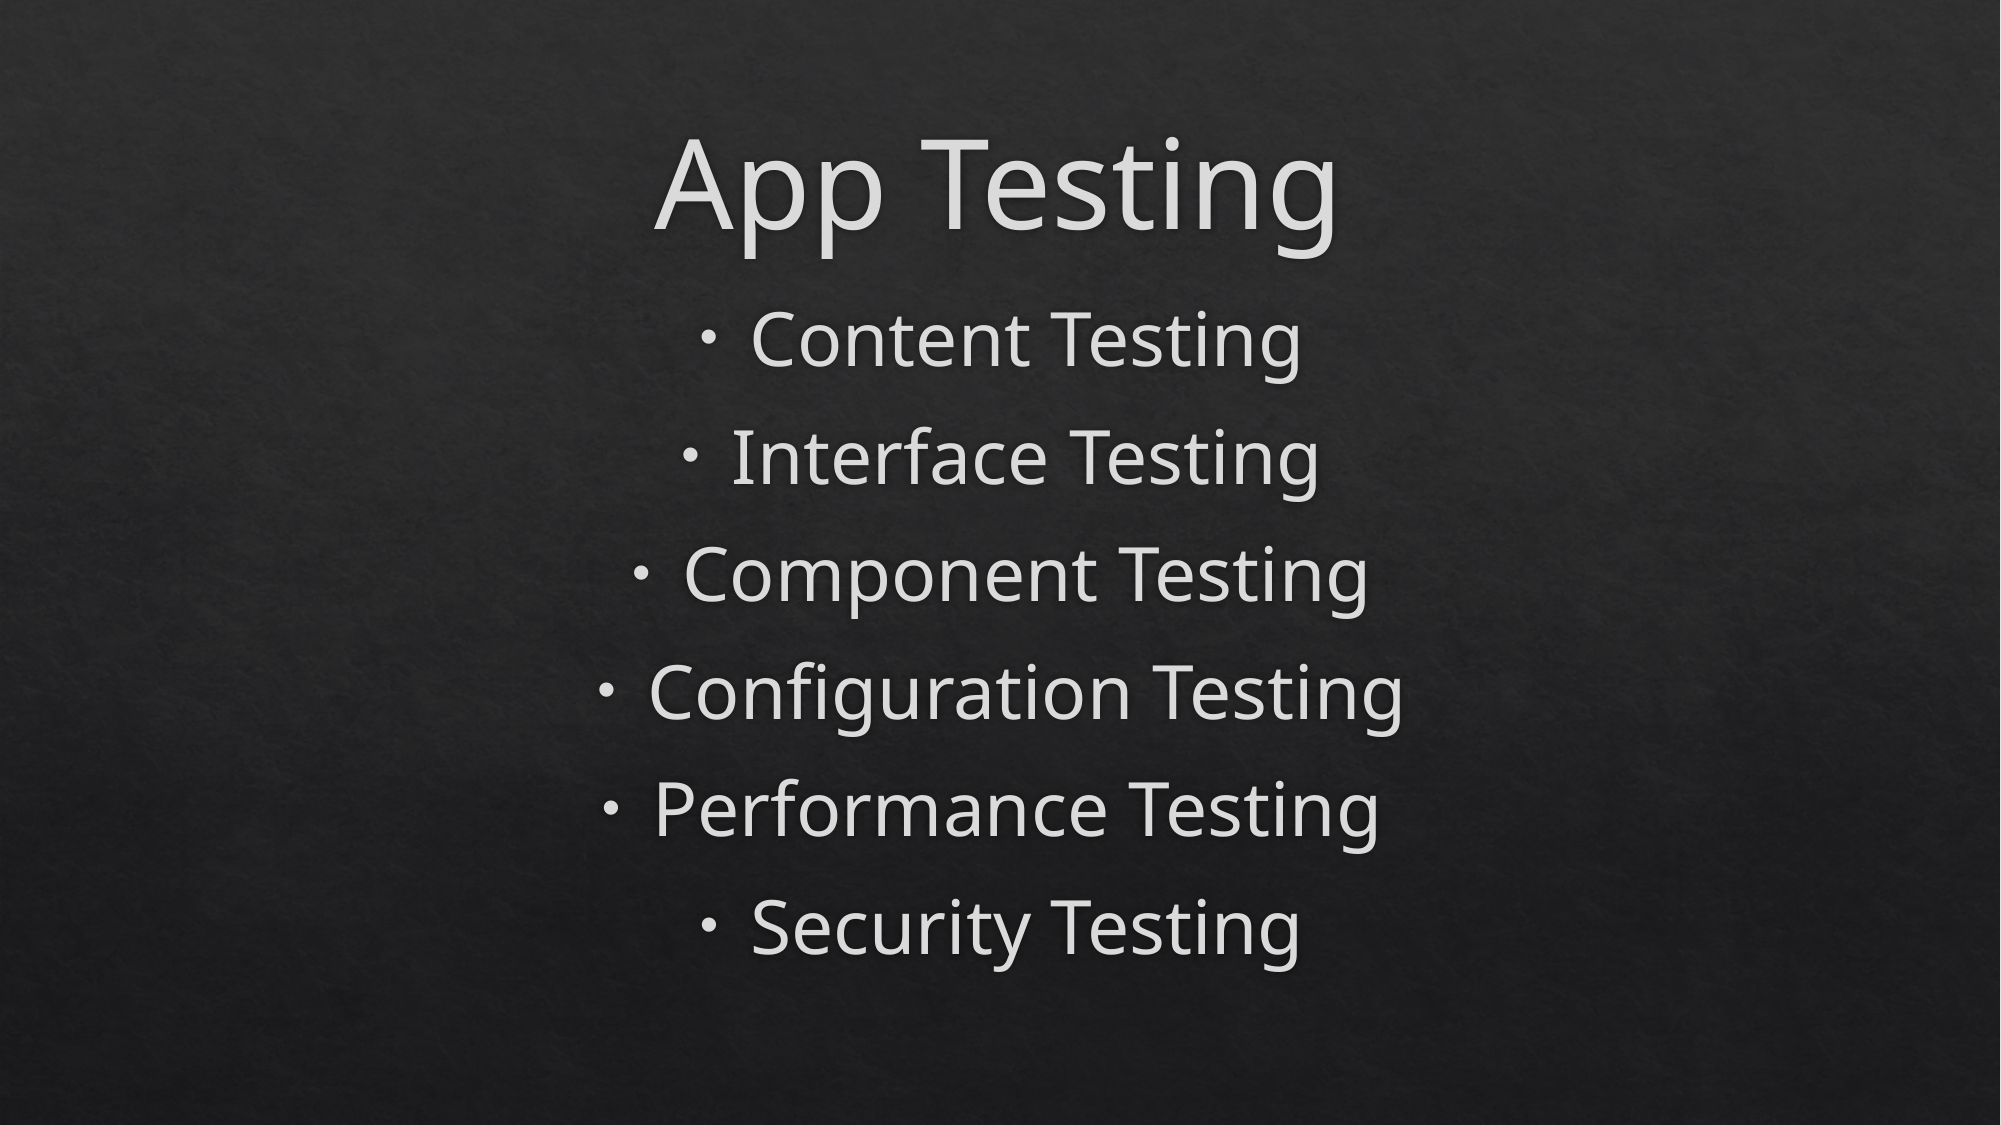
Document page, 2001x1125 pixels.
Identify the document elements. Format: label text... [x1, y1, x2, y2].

list Content Testing Interface Testing Component Testing Configuration Testing Performance Testing Security Testing [149, 284, 1849, 950]
title App Testing [149, 99, 1849, 260]
